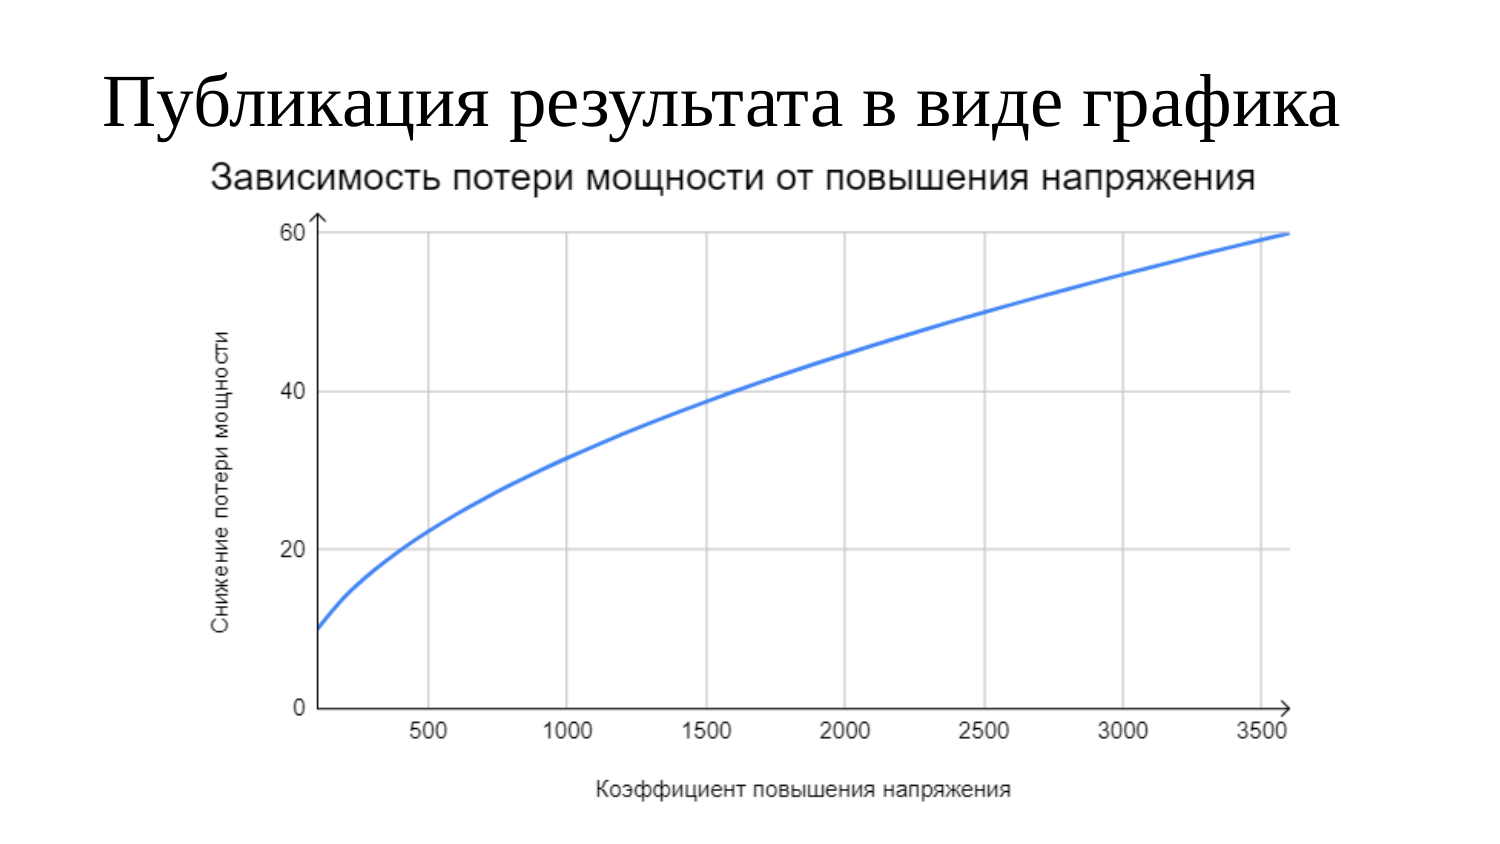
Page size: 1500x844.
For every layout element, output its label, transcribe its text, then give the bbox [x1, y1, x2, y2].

text_box Публикация результата в виде графика [87, 36, 1459, 167]
picture [178, 127, 1322, 831]
